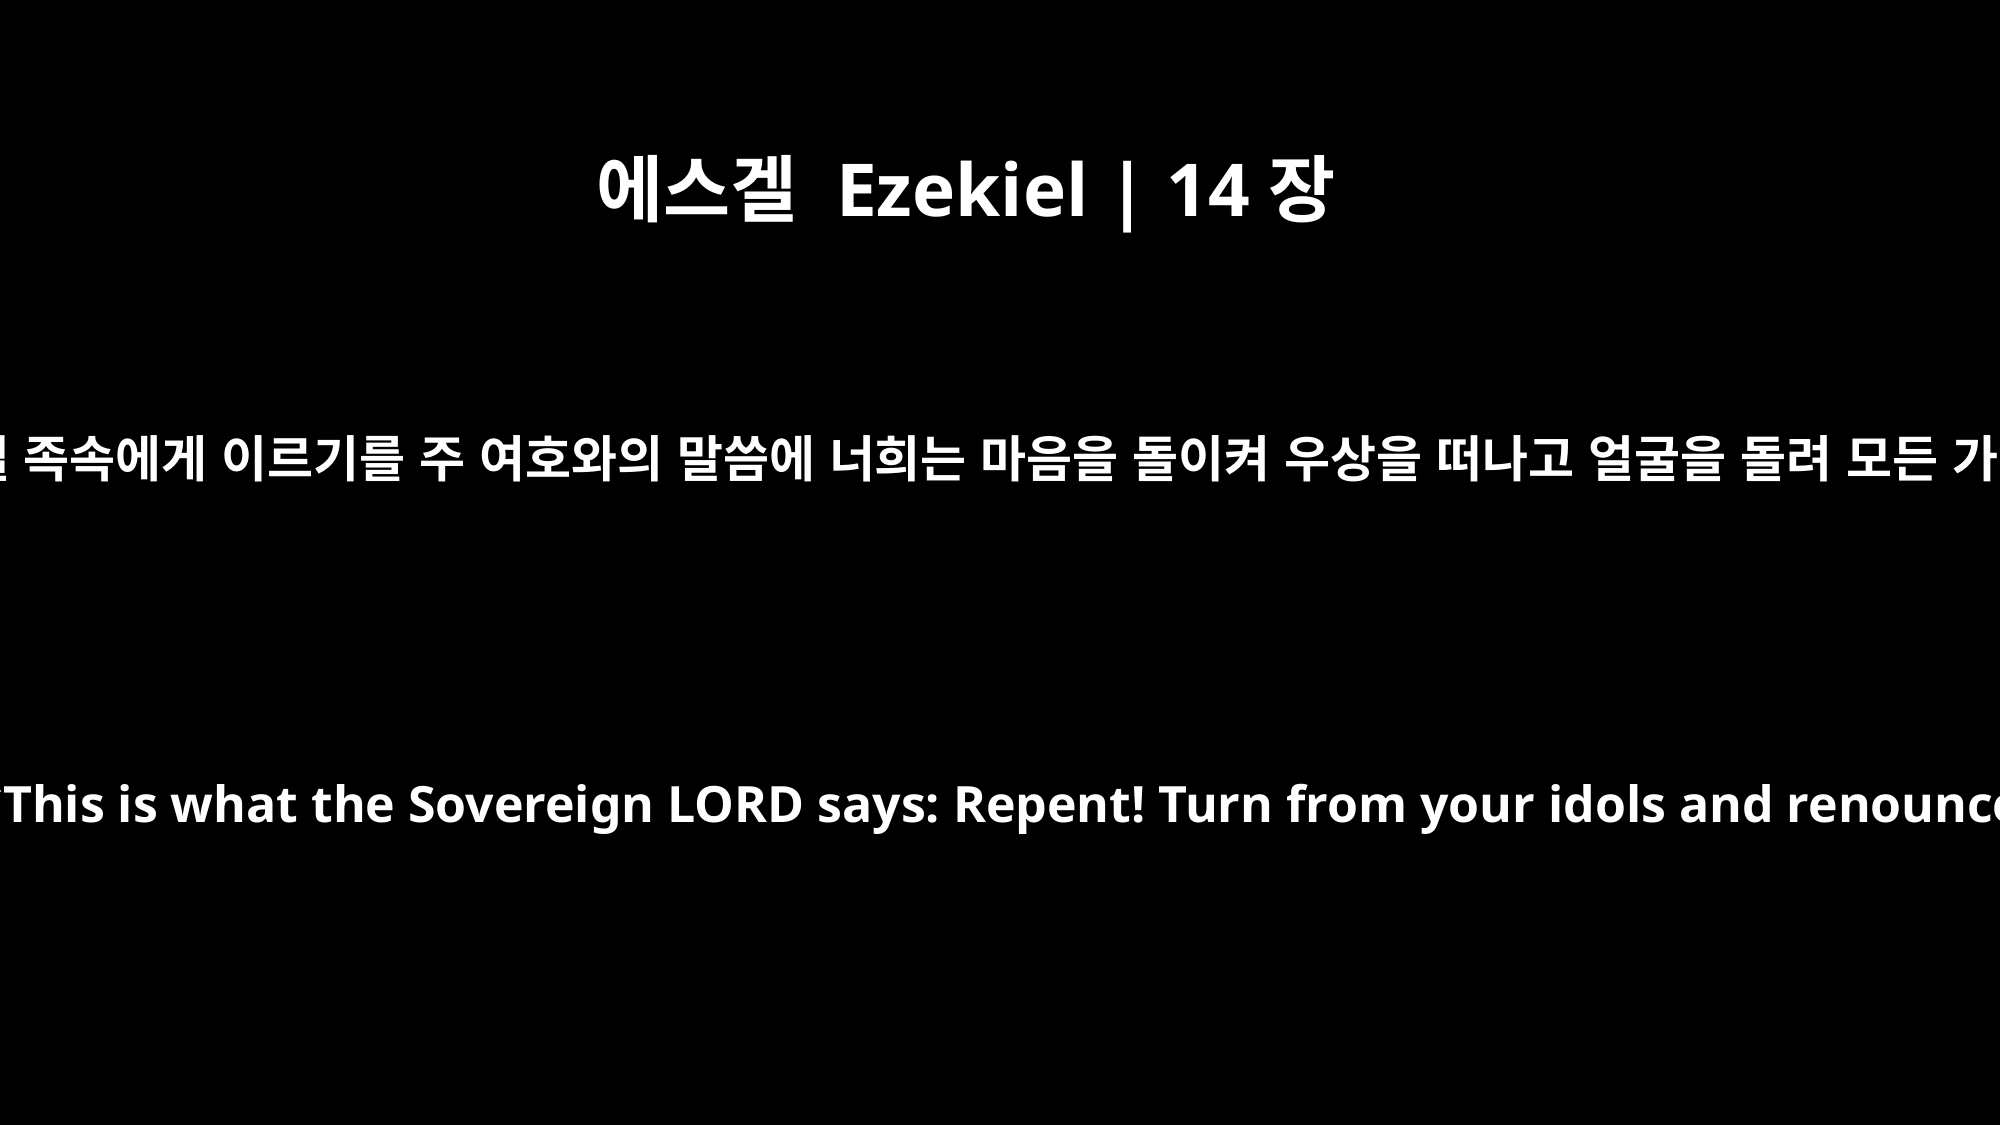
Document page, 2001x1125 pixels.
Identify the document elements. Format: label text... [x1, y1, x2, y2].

text_box "Therefore say to the house of Israel, `This is what the Sovereign LORD says: Repent! Turn from your idols and renounce all your detestable practices! [0, 764, 2000, 840]
text_box 6 그런즉 너는 이스라엘 족속에게 이르기를 주 여호와의 말씀에 너희는 마음을 돌이켜 우상을 떠나고 얼굴을 돌려 모든 가증한 것을 떠나라 [0, 359, 2000, 495]
text_box 에스겔 Ezekiel | 14장 [581, 136, 1351, 239]
